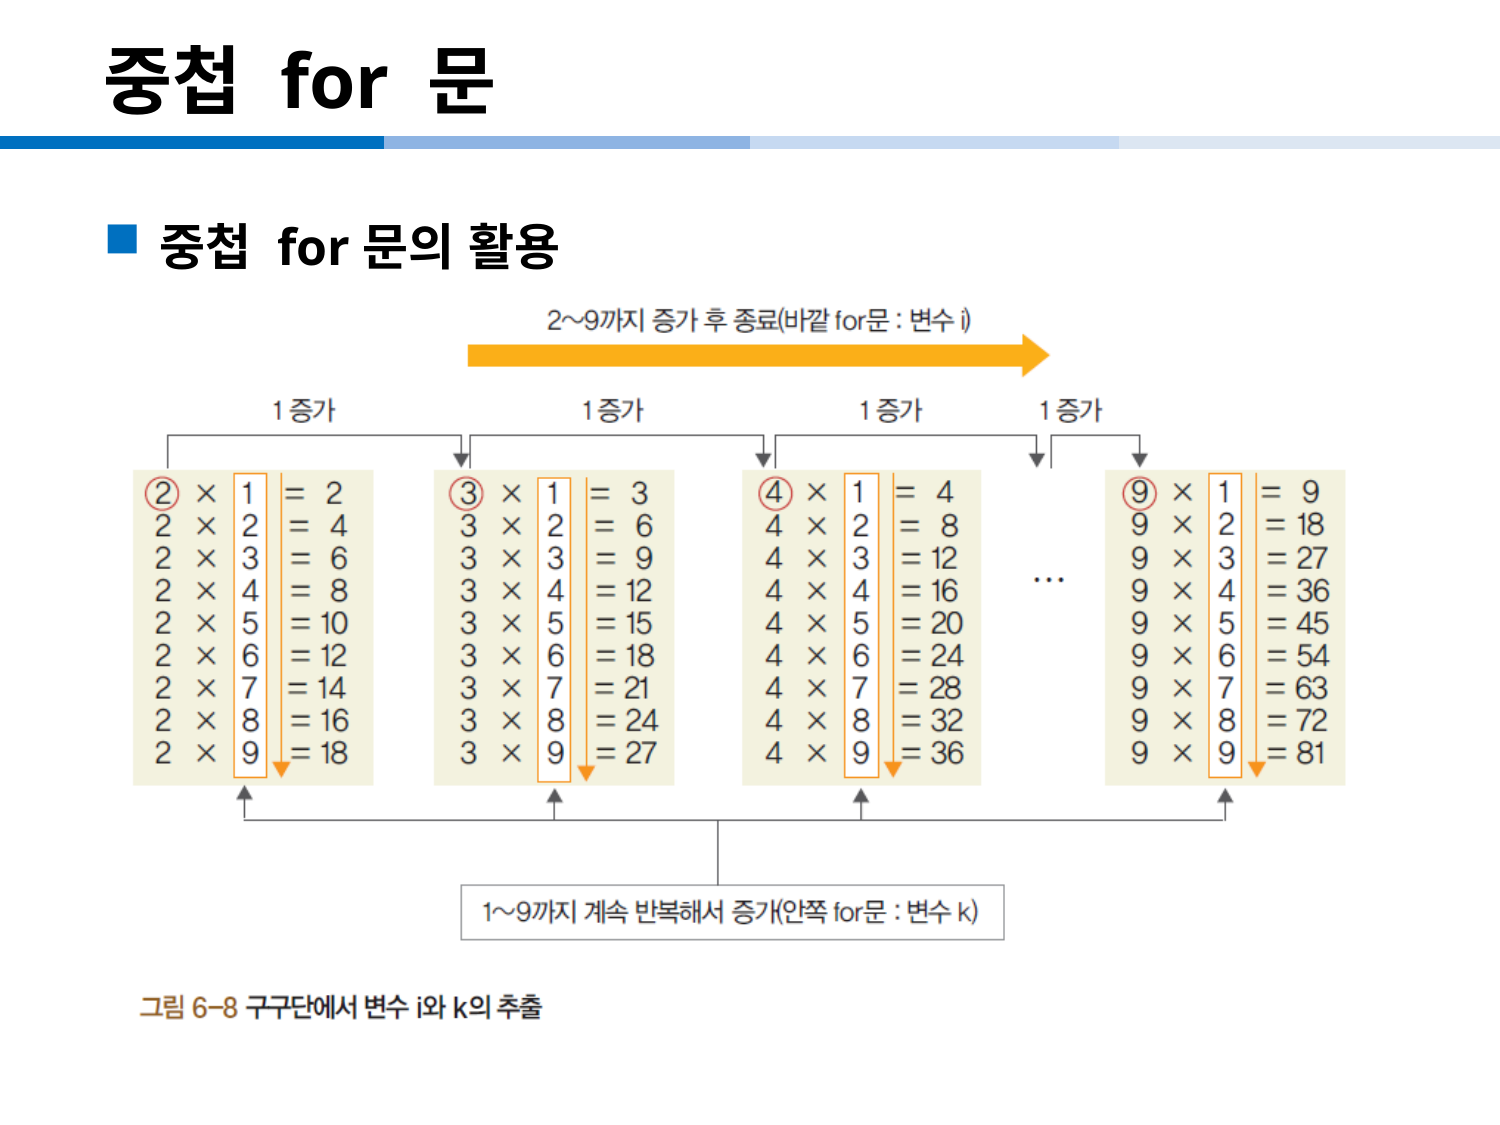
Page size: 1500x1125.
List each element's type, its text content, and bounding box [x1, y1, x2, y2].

picture [123, 302, 1357, 952]
title 중첩 for 문 [88, 32, 1330, 124]
picture [136, 986, 550, 1029]
list 중첩 for문의 활용 [88, 177, 1459, 1077]
